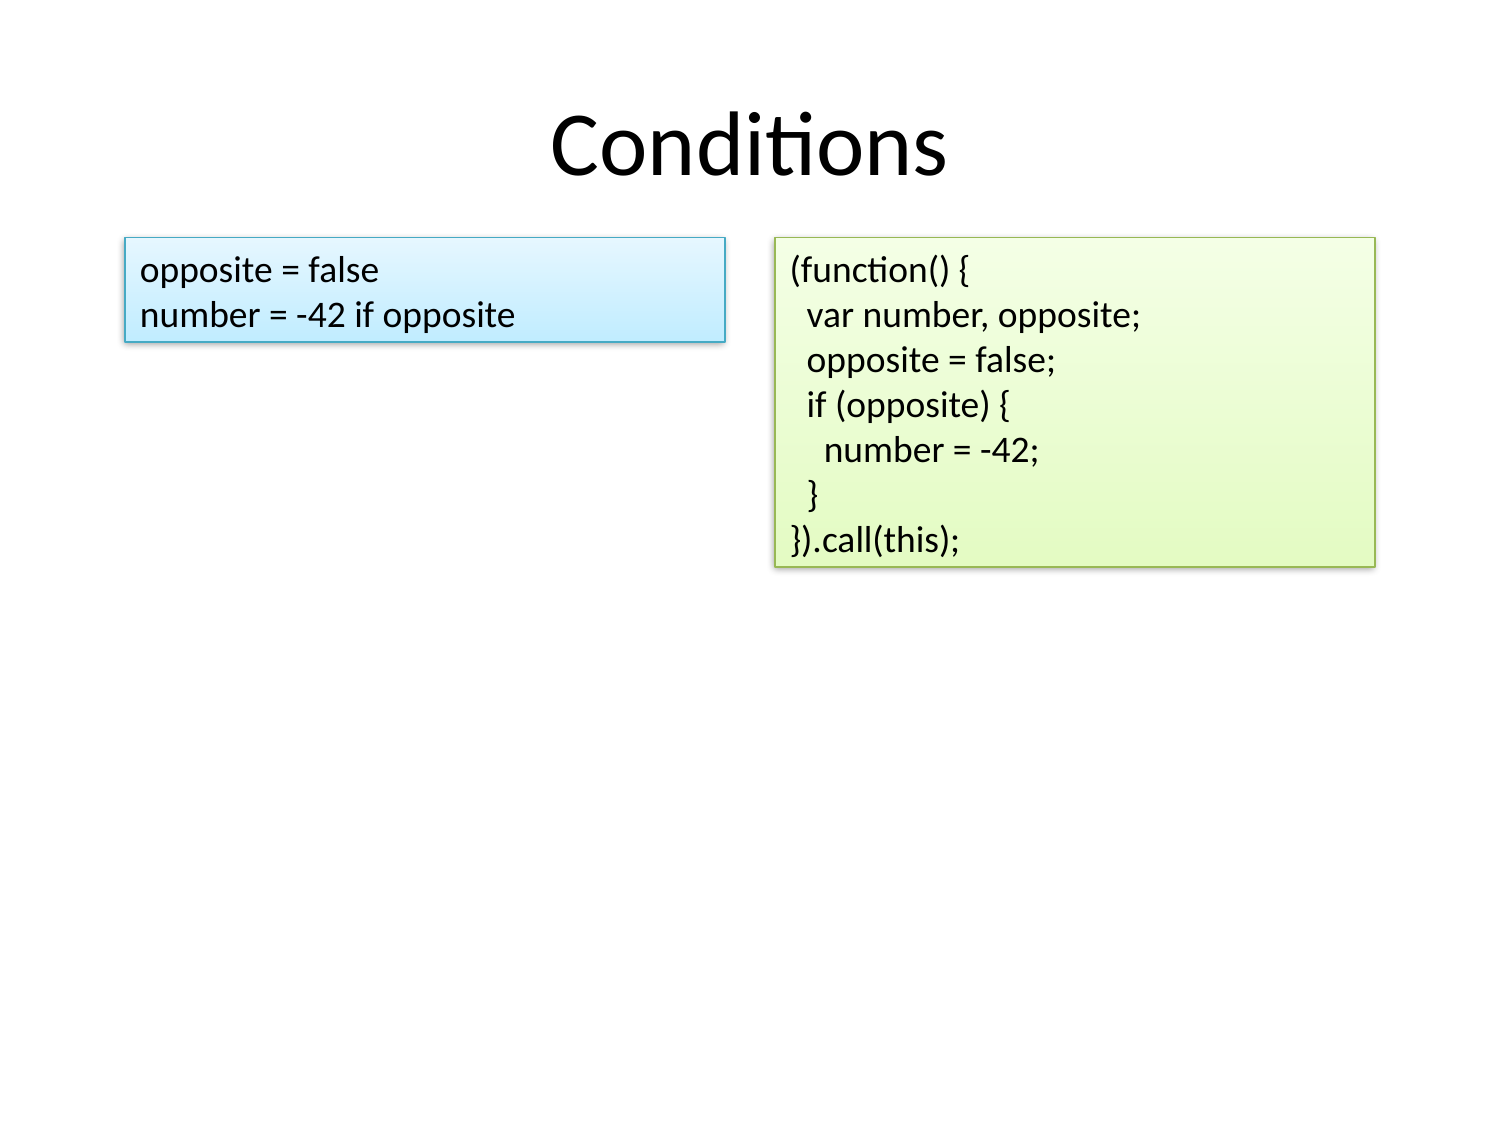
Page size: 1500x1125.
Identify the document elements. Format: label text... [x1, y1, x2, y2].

text_box opposite = false number = -42 if opposite [124, 237, 726, 343]
title Conditions [75, 45, 1425, 233]
text_box (function() { var number, opposite; opposite = false; if (opposite) { number = -42; } }).call(this); [774, 237, 1376, 568]
